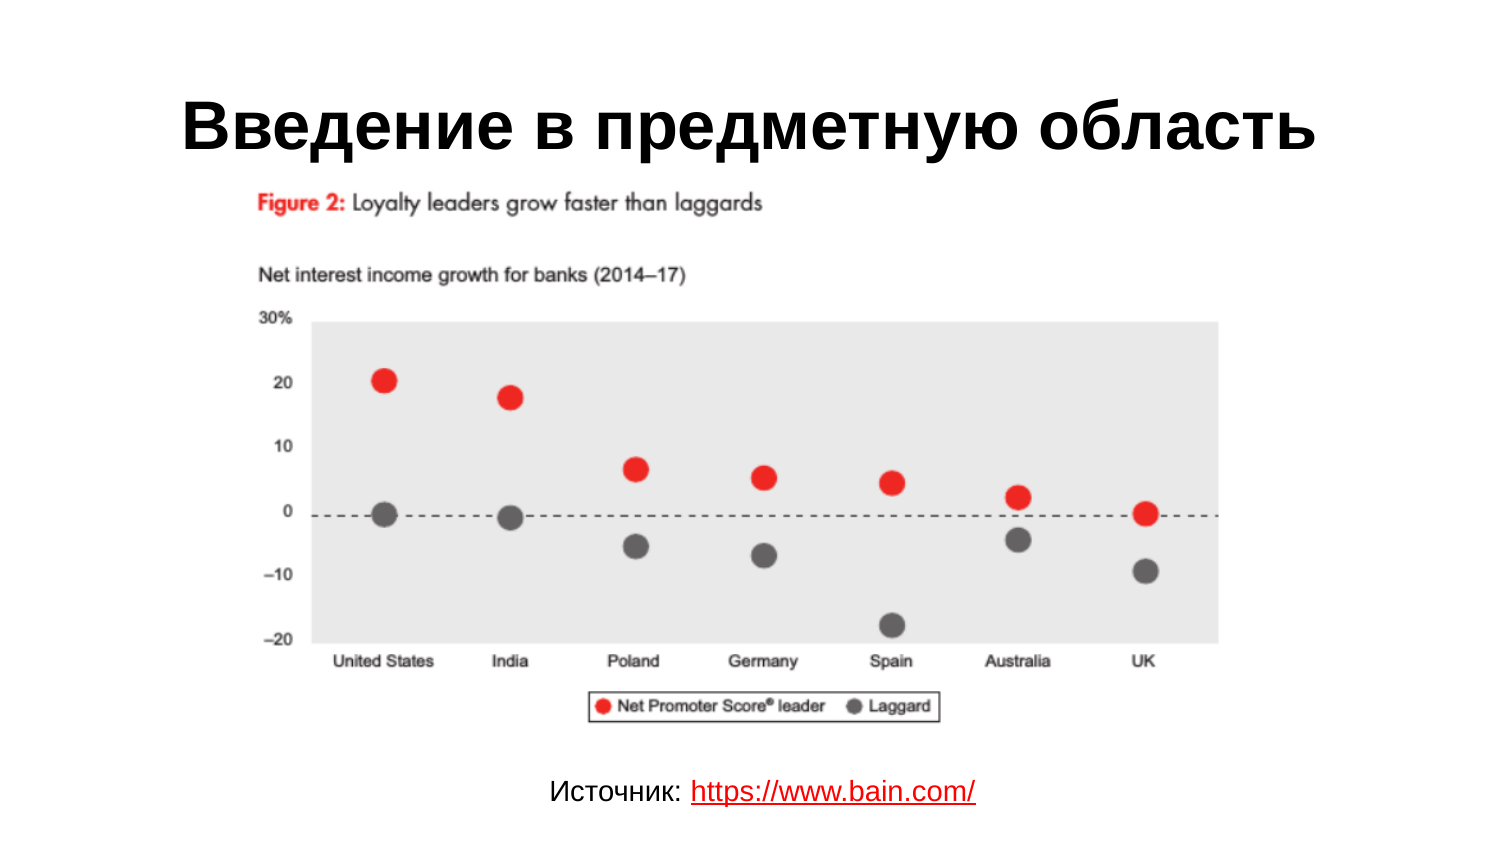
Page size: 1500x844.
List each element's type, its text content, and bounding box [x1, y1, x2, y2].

picture [238, 185, 1247, 731]
title Введение в предметную область [51, 75, 1449, 169]
text_box Источник: https://www.bain.com/ [534, 757, 1006, 820]
